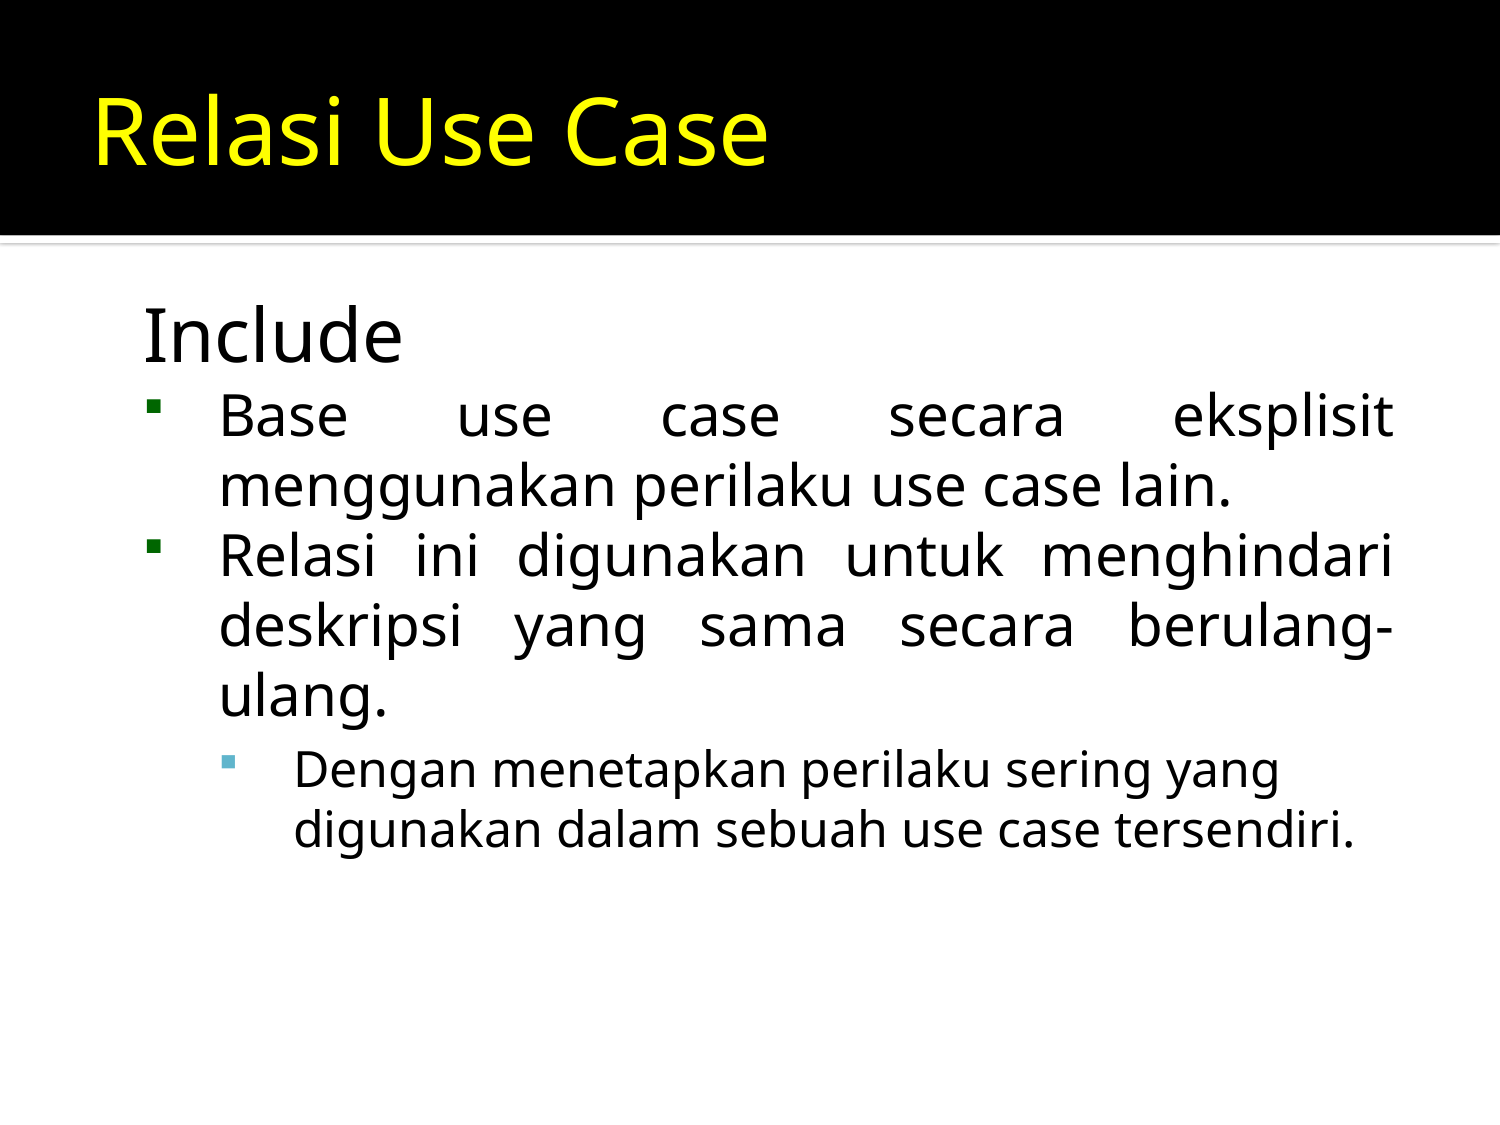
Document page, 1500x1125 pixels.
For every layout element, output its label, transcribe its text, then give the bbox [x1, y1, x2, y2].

list Include Base use case secara eksplisit menggunakan perilaku use case lain. Relasi ini digunakan untuk menghindari deskripsi yang sama secara berulang-ulang. Dengan menetapkan perilaku sering yang digunakan dalam sebuah use case tersendiri. [134, 272, 1410, 948]
title Relasi Use Case [75, 25, 1425, 231]
